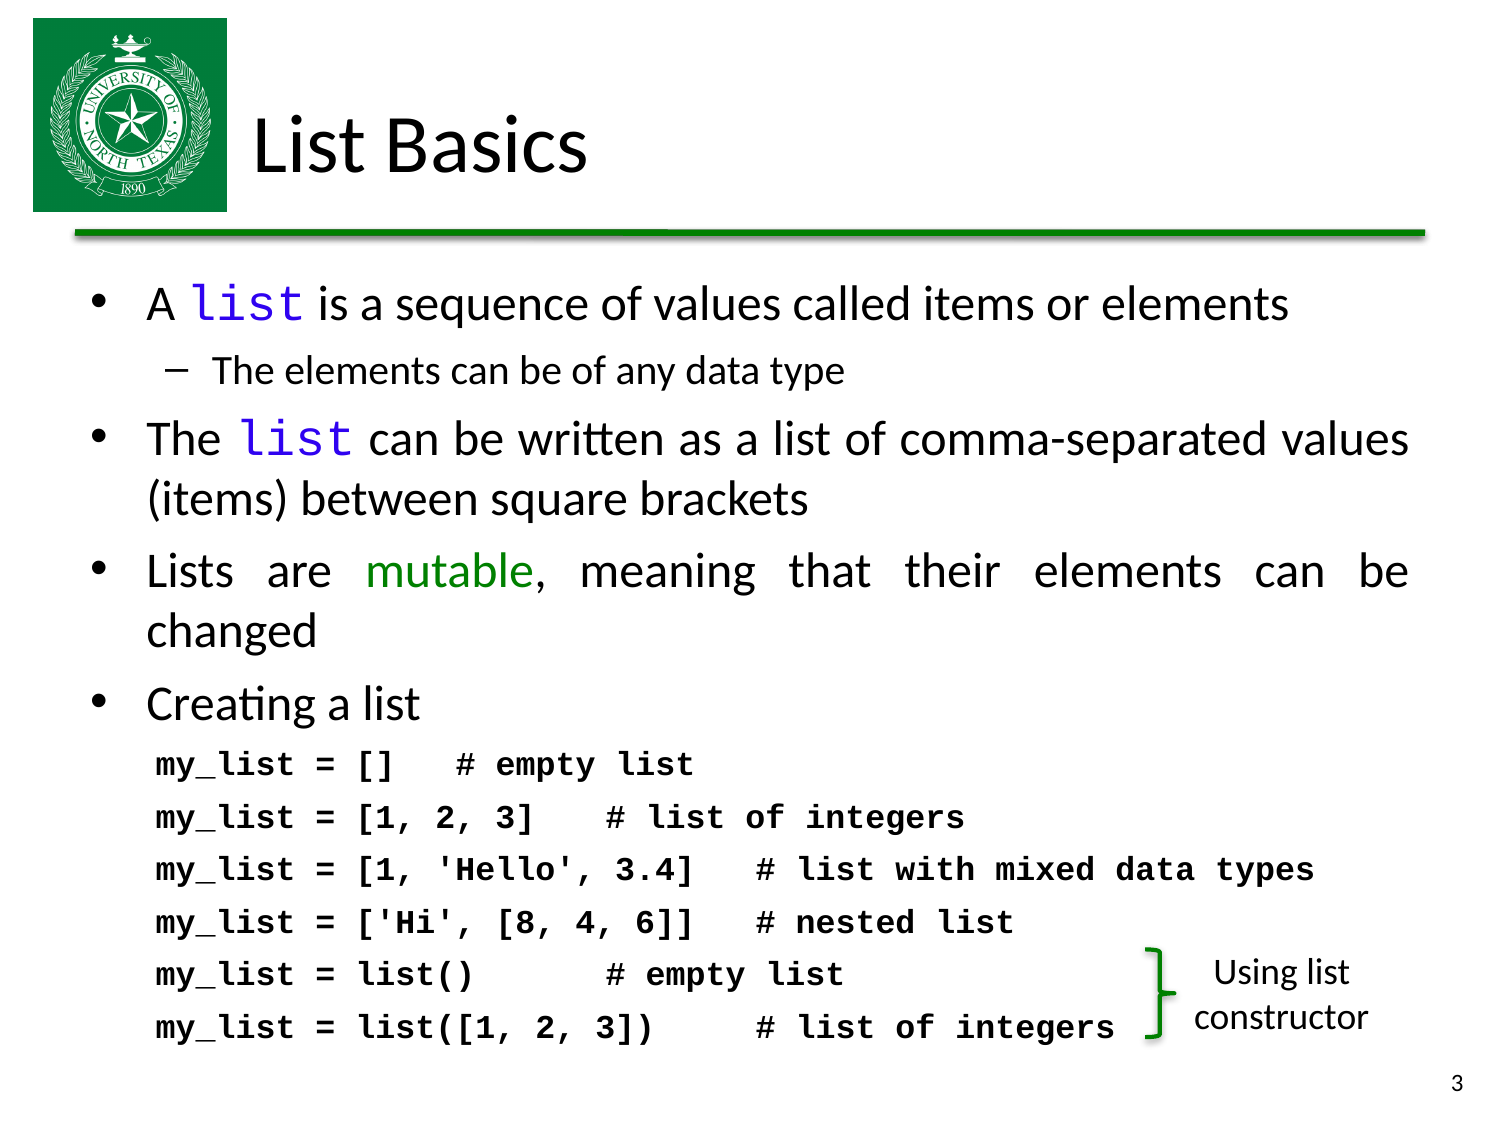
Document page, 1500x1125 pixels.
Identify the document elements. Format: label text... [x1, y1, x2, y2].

text_box Using list constructor [1159, 940, 1404, 1045]
list A list is a sequence of values called items or elements The elements can be of any data type The list can be written as a list of comma-separated values (items) between square brackets Lists are mutable, meaning that their elements can be changed Creating a list my_list = [] # empty list my_list = [1, 2, 3] # list of integers my_list = [1, 'Hello', 3.4] # list with mixed data types my_list = ['Hi', [8, 4, 6]] # nested list my_list = list() # empty list my_list = list([1, 2, 3]) # list of integers [75, 262, 1425, 1065]
picture [33, 17, 228, 212]
title List Basics [237, 45, 1479, 233]
slide_number 3 [1418, 1051, 1479, 1112]
text_box [1145, 947, 1159, 1040]
